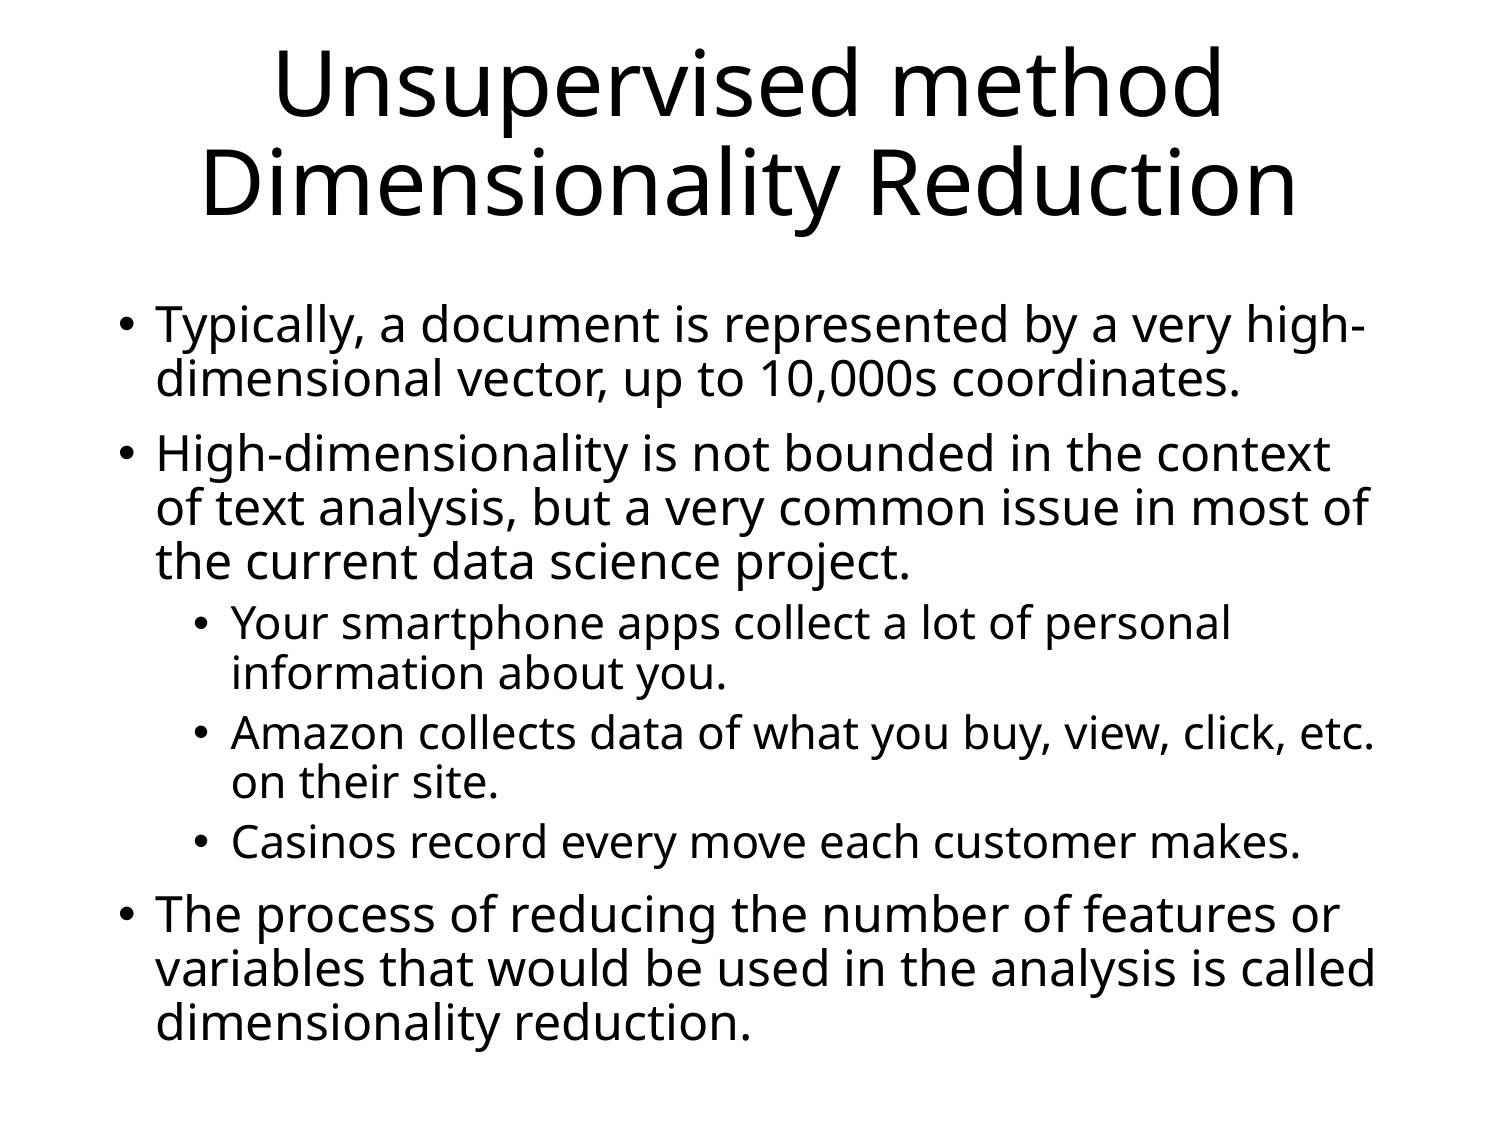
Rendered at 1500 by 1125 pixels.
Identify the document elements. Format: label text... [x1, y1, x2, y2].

title Unsupervised method Dimensionality Reduction [103, 27, 1397, 246]
list Typically, a document is represented by a very high-dimensional vector, up to 10,000s coordinates. High-dimensionality is not bounded in the context of text analysis, but a very common issue in most of the current data science project. Your smartphone apps collect a lot of personal information about you. Amazon collects data of what you buy, view, click, etc. on their site. Casinos record every move each customer makes. The process of reducing the number of features or variables that would be used in the analysis is called dimensionality reduction. [103, 291, 1397, 1125]
